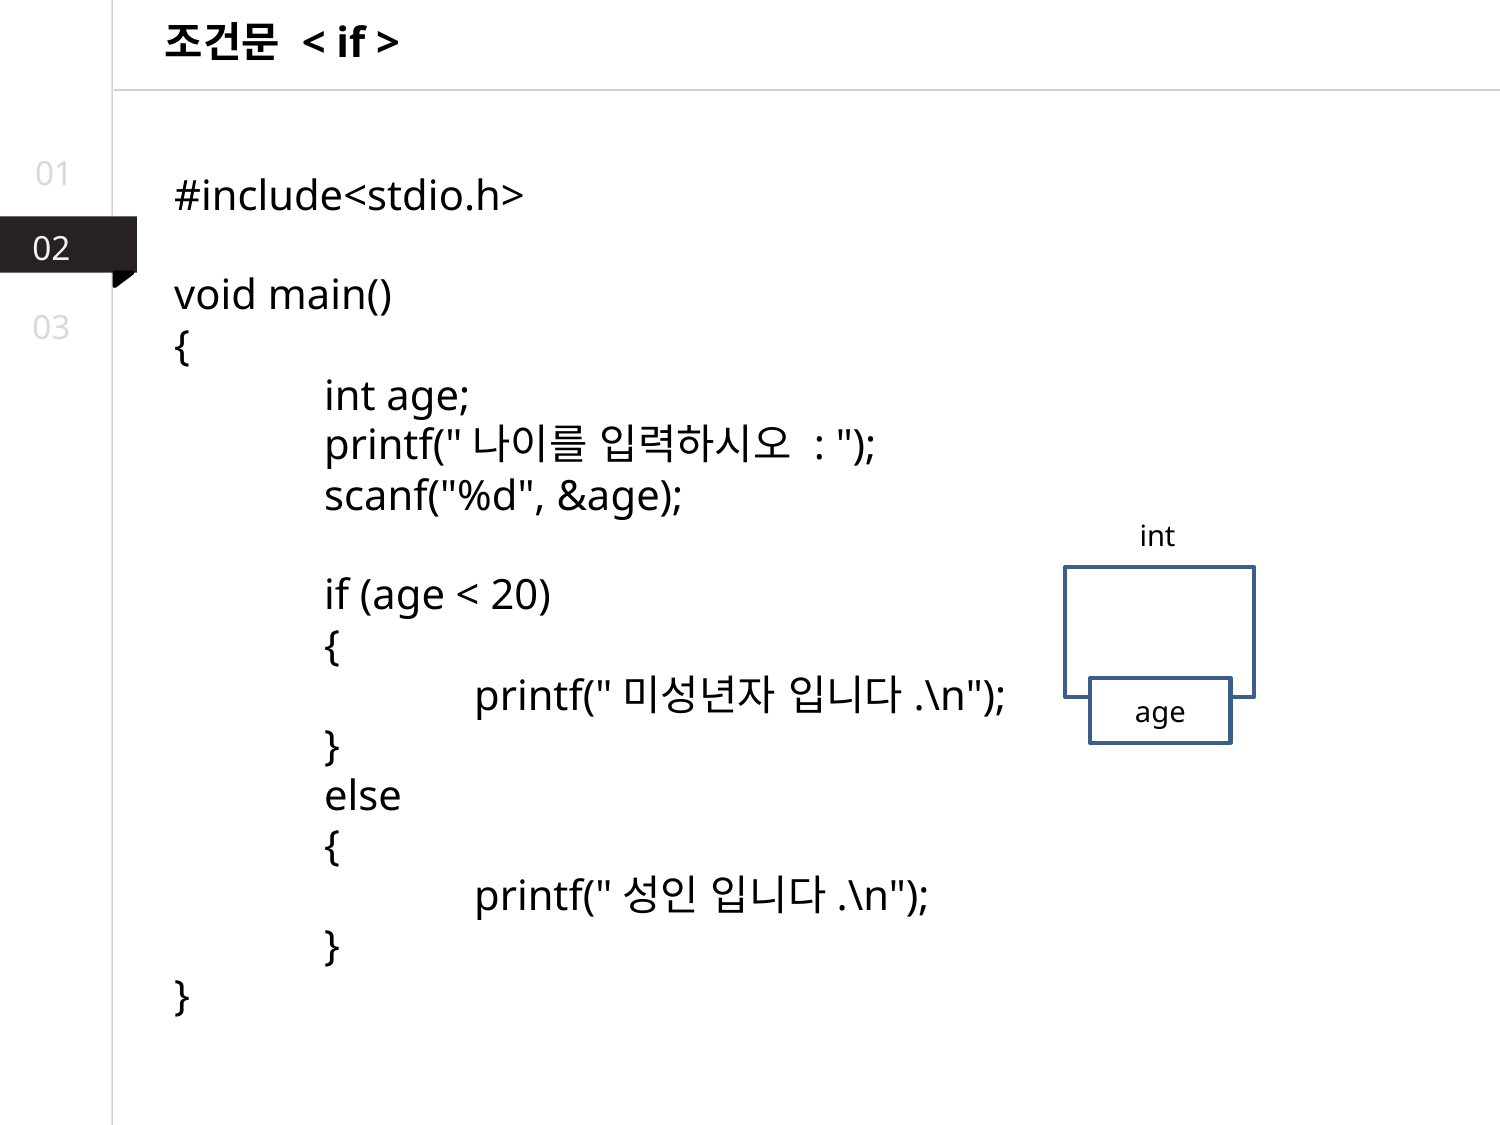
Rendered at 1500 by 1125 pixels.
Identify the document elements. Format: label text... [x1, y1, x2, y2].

text_box int [1124, 510, 1191, 560]
text_box 조건문 < if > [121, 8, 443, 74]
text_box [1063, 565, 1256, 699]
text_box [0, 214, 107, 275]
text_box [117, 270, 135, 287]
text_box #include<stdio.h> void main() { int age; printf("나이를 입력하시오 : "); scanf("%d", &age); if (age < 20) { printf("미성년자 입니다.\n"); } else { printf("성인 입니다.\n"); } } [159, 160, 1353, 1026]
text_box 03 [17, 298, 92, 354]
text_box age [1088, 676, 1233, 745]
text_box 02 [17, 219, 92, 275]
text_box [117, 214, 139, 275]
text_box 01 [20, 144, 107, 200]
